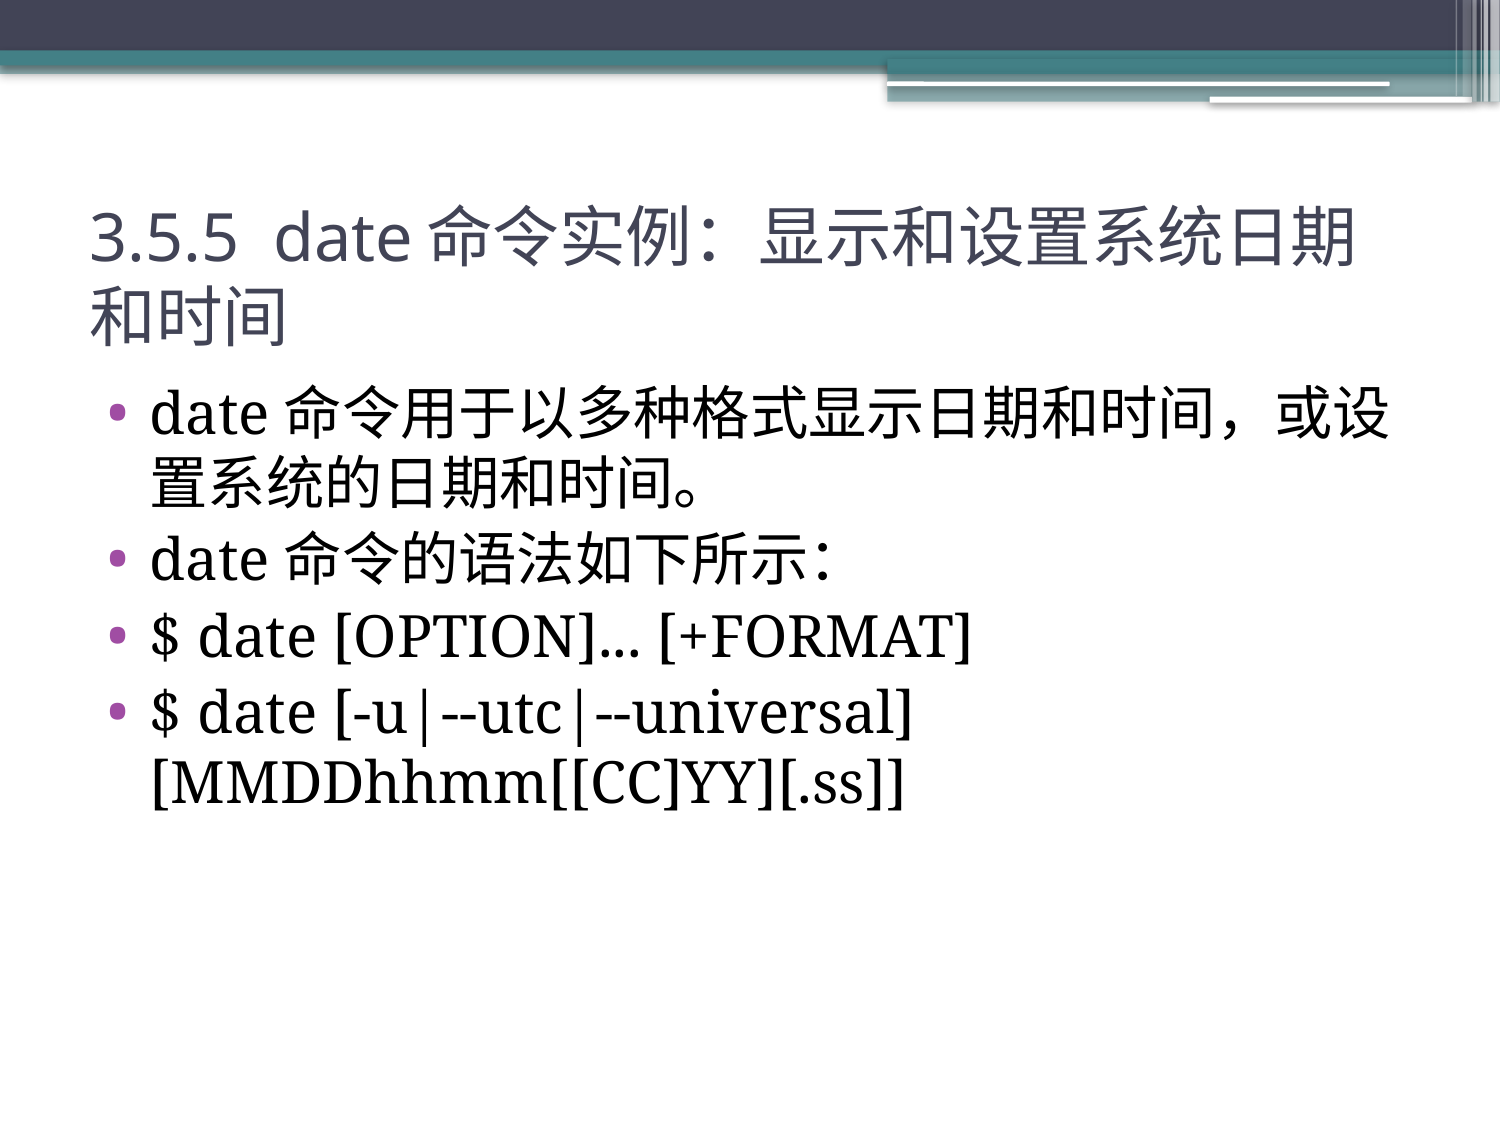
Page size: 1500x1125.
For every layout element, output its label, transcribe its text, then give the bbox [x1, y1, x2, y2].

list date命令用于以多种格式显示日期和时间，或设置系统的日期和时间。 date命令的语法如下所示： $ date [OPTION]... [+FORMAT] $ date [-u|--utc|--universal] [MMDDhhmm[[CC]YY][.ss]] [75, 368, 1425, 1079]
title 3.5.5 date命令实例：显示和设置系统日期和时间 [75, 187, 1425, 363]
